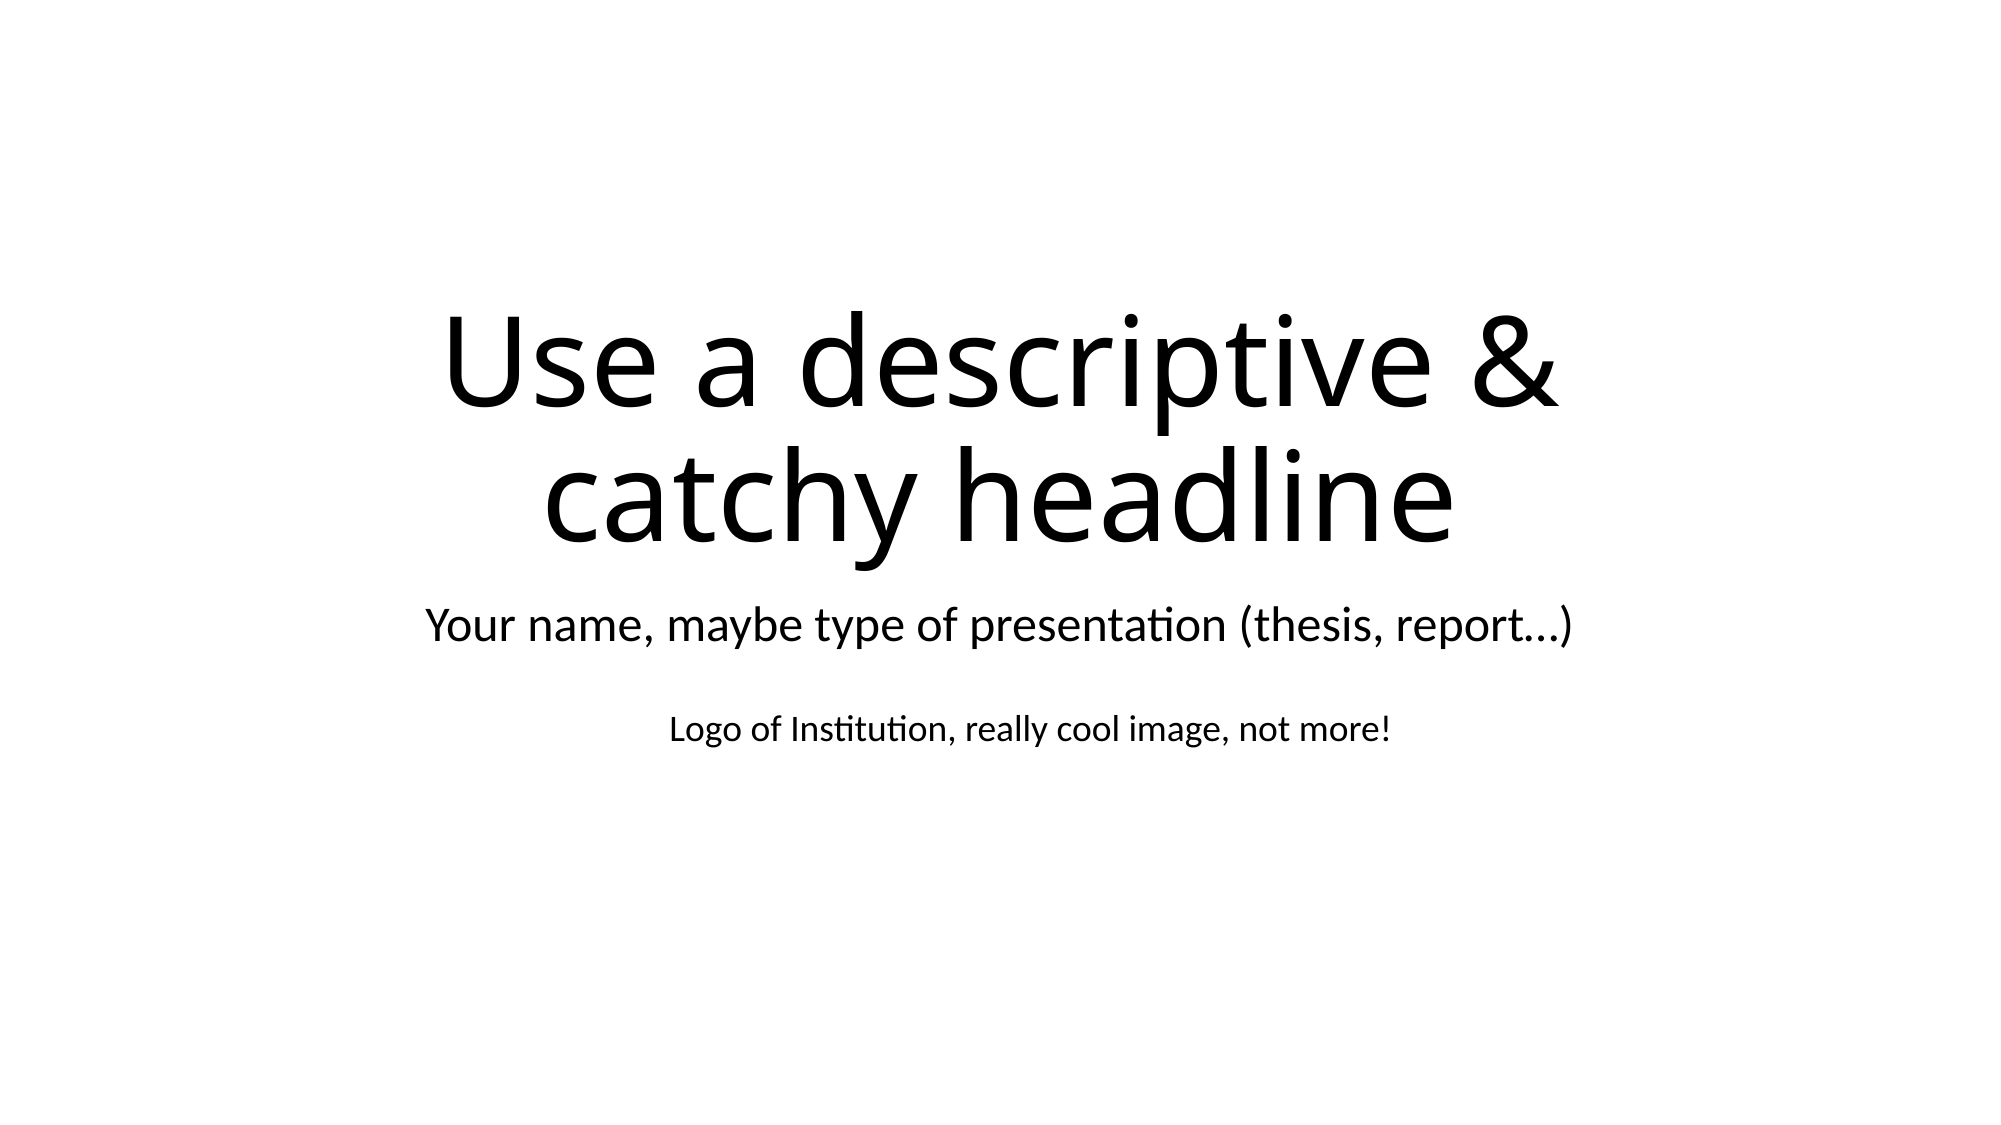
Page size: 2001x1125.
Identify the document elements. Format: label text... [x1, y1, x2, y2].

text_box Logo of Institution, really cool image, not more! [654, 696, 1409, 757]
title Use a descriptive & catchy headline [249, 184, 1750, 576]
subtitle Your name, maybe type of presentation (thesis, report…) [249, 590, 1750, 863]
